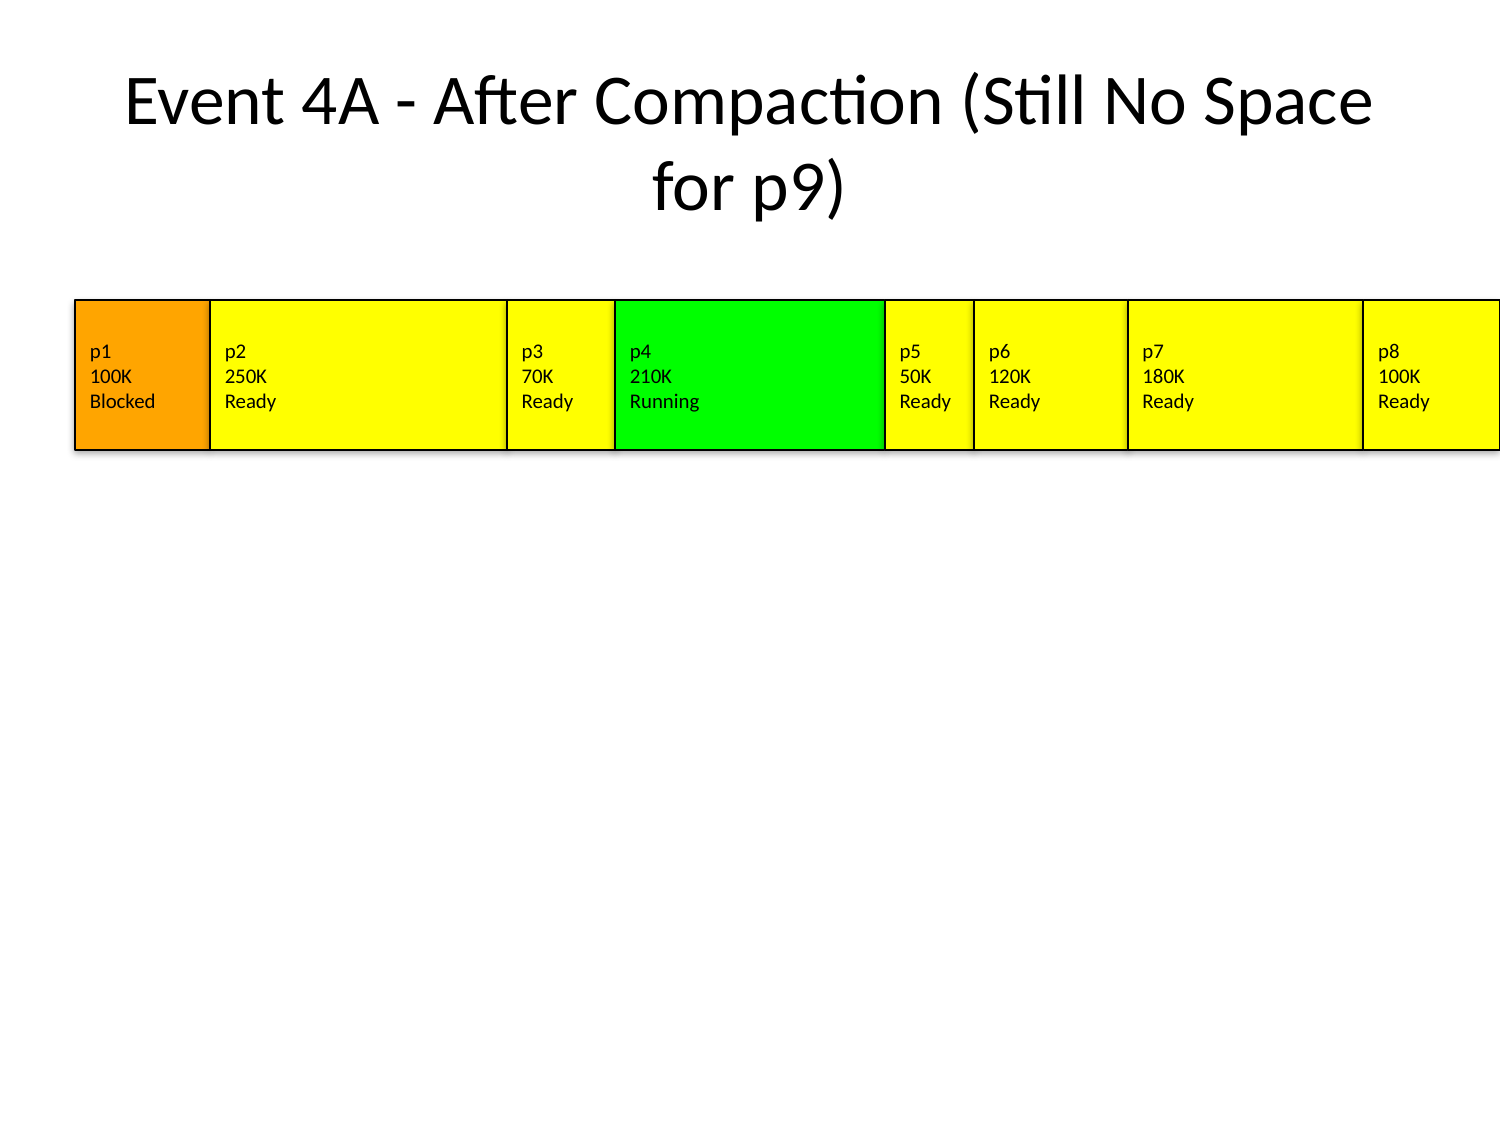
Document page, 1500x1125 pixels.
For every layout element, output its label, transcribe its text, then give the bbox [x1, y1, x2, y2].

text_box p6 120K Ready [973, 299, 1126, 451]
text_box p8 100K Ready [1363, 299, 1500, 451]
text_box p1 100K Blocked [74, 299, 208, 451]
text_box p4 210K Running [614, 299, 883, 451]
text_box p2 250K Ready [209, 299, 505, 451]
text_box p5 50K Ready [884, 299, 972, 451]
text_box p7 180K Ready [1127, 299, 1361, 451]
title Event 4A - After Compaction (Still No Space for p9) [75, 45, 1425, 233]
text_box p3 70K Ready [506, 299, 613, 451]
